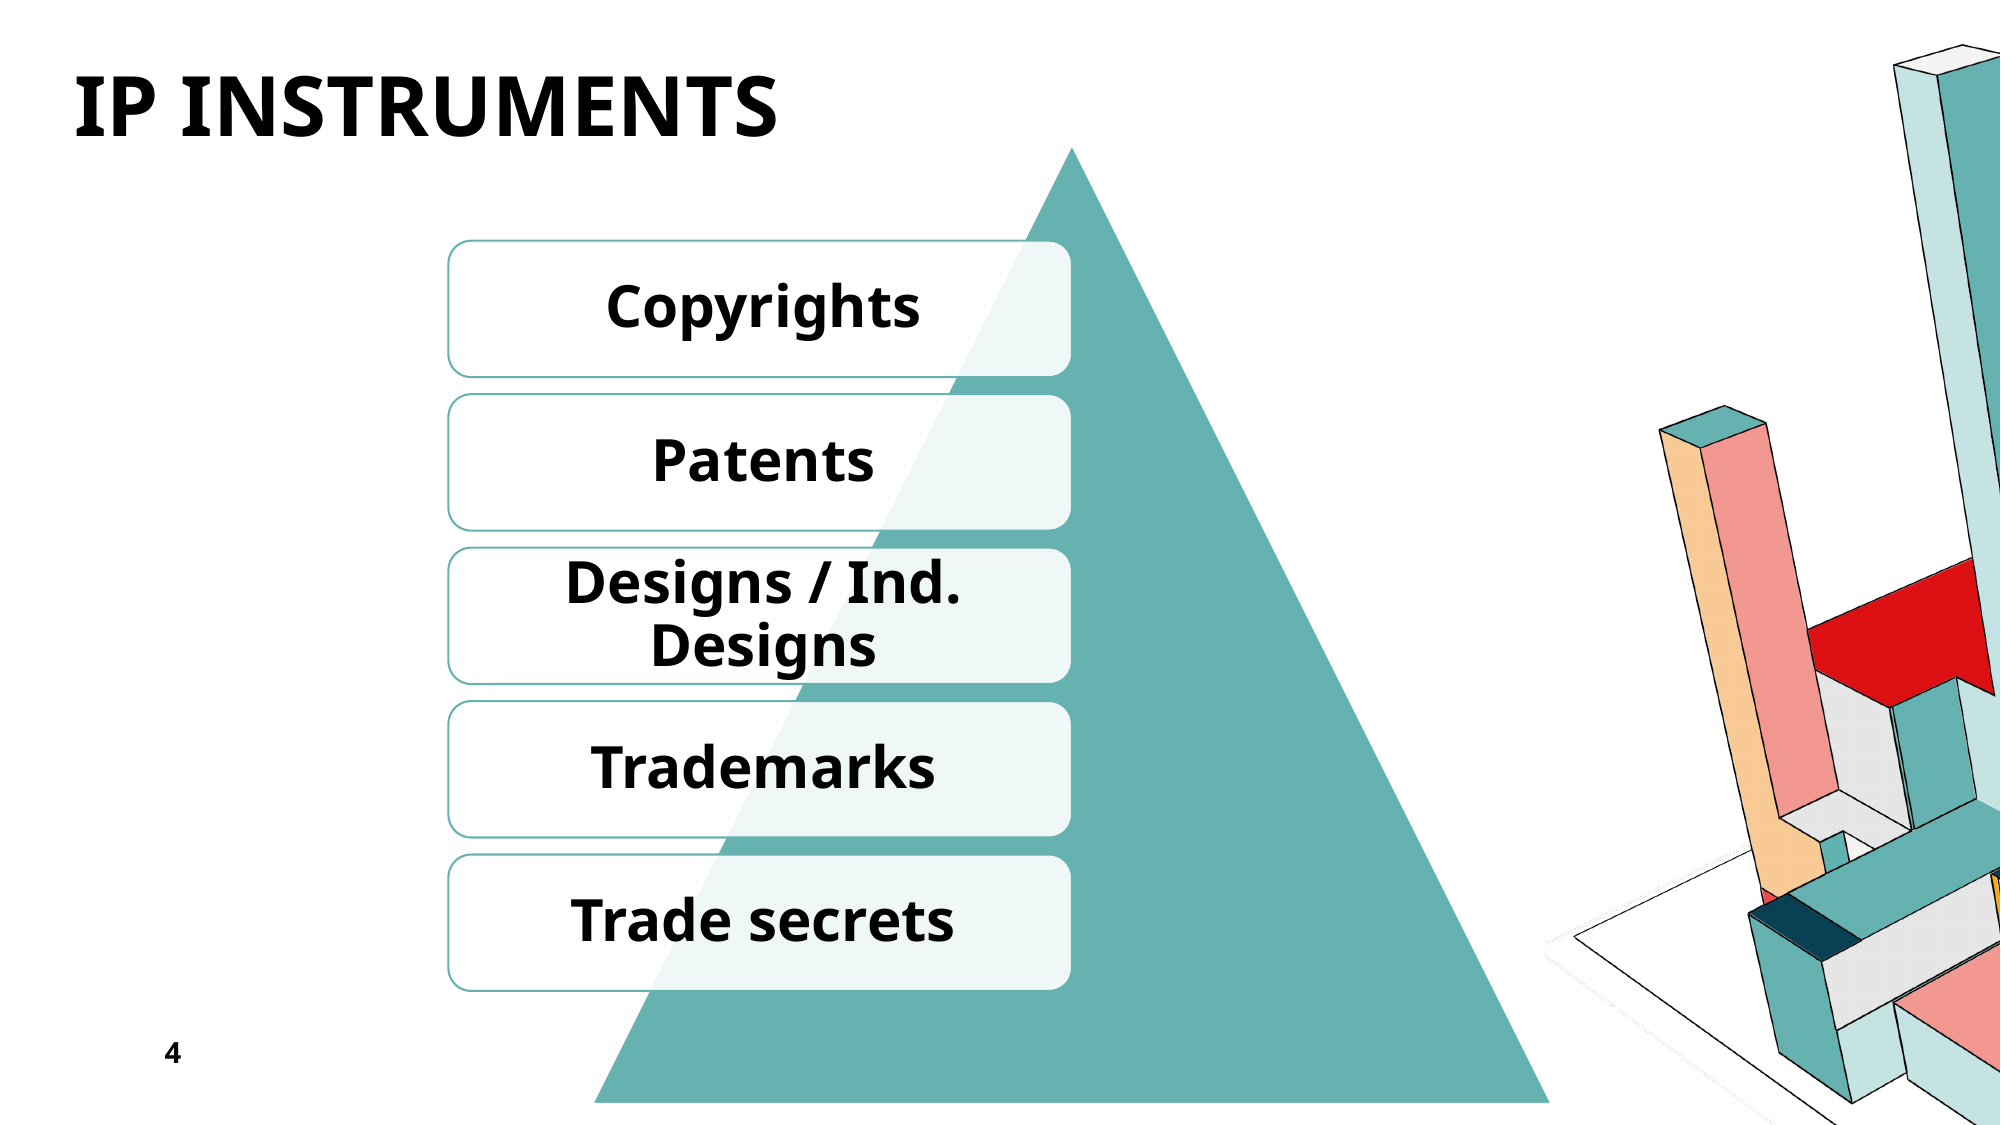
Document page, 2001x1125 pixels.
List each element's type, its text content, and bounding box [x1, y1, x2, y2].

slide_number 4 [149, 1024, 307, 1085]
picture [1544, 43, 2000, 1125]
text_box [307, 144, 1693, 1104]
title IP instruments [59, 34, 1421, 184]
